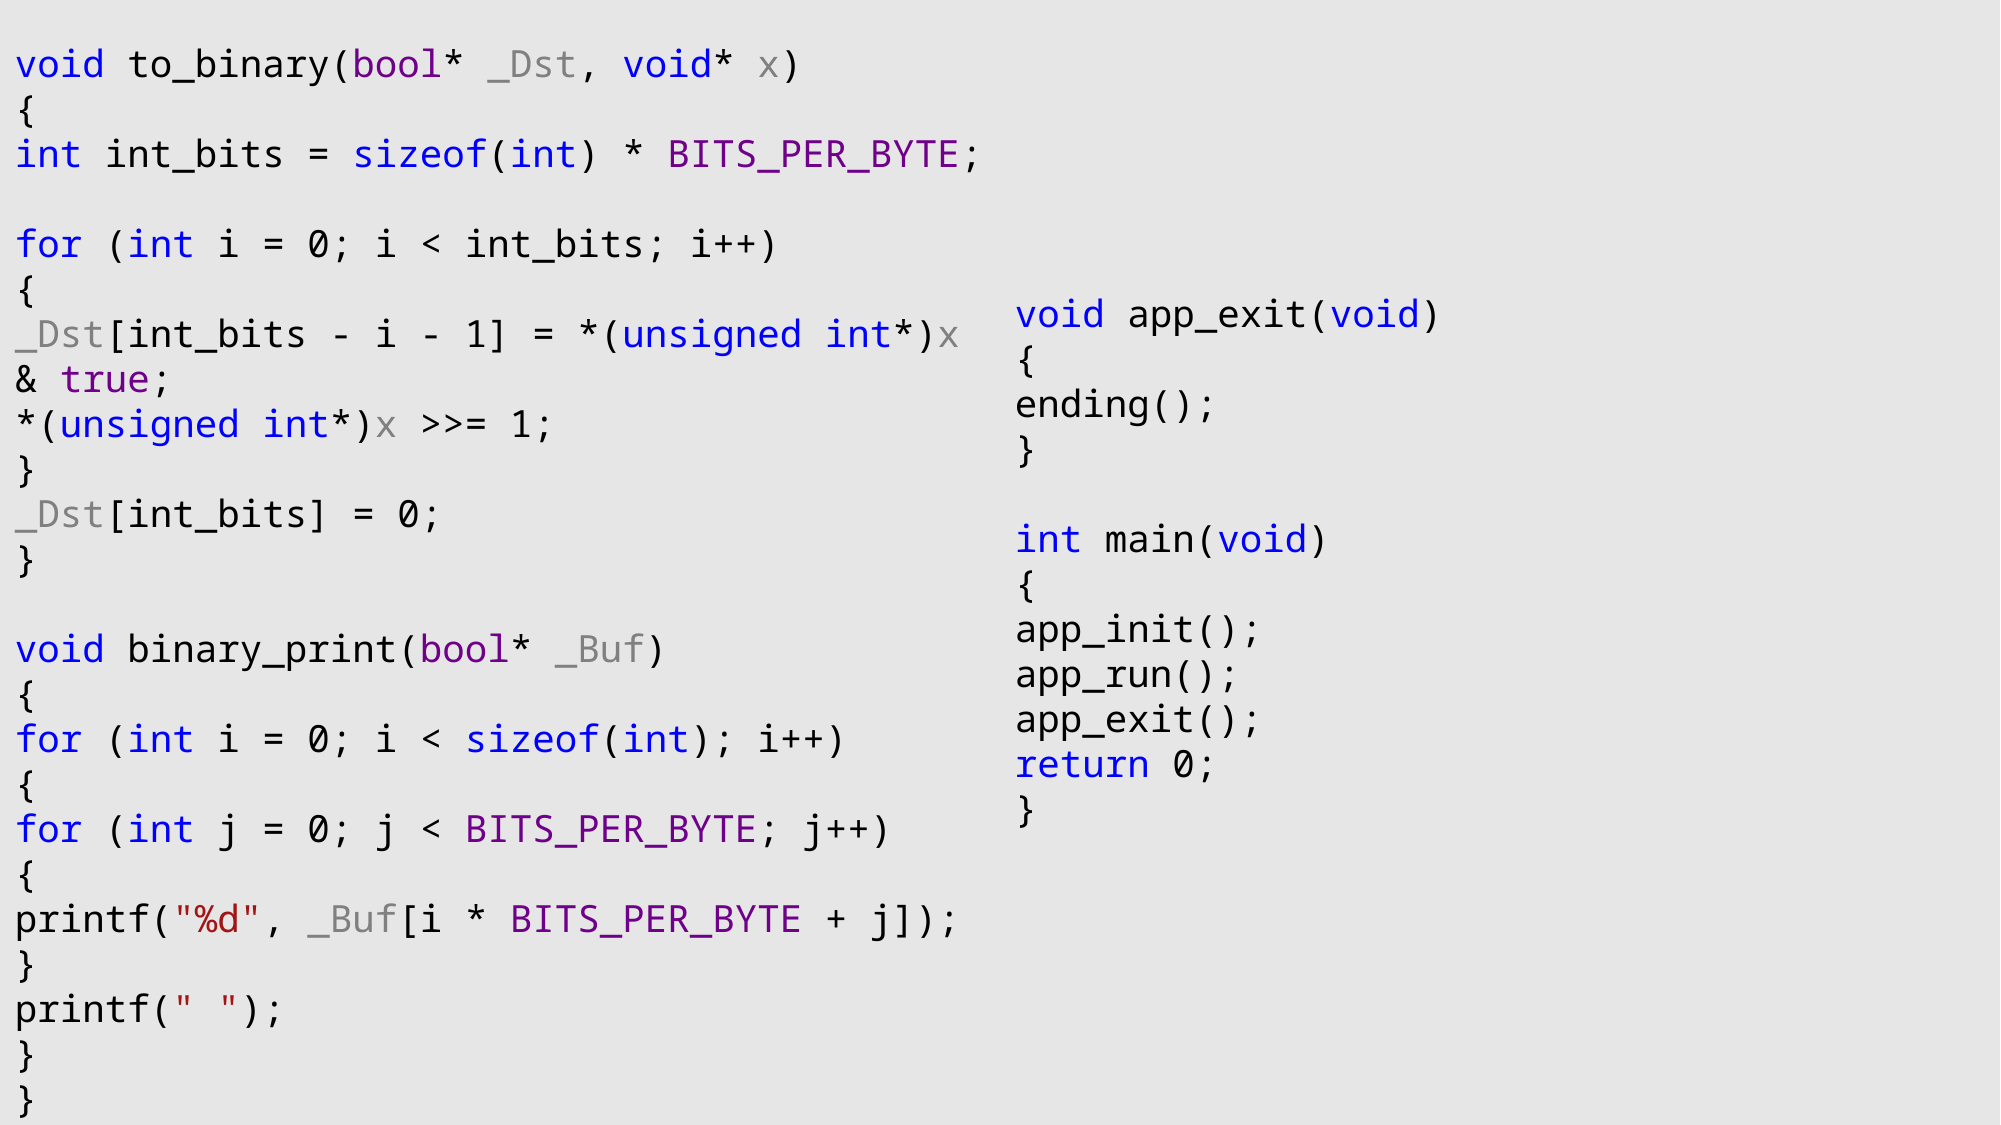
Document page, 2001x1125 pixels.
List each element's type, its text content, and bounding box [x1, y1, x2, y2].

text_box void app_exit(void) { ending(); } int main(void) { app_init(); app_run(); app_exit(); return 0; } [999, 282, 2000, 837]
text_box void to_binary(bool* _Dst, void* x) { int int_bits = sizeof(int) * BITS_PER_BYTE; for (int i = 0; i < int_bits; i++) { _Dst[int_bits - i - 1] = *(unsigned int*)x & true; *(unsigned int*)x >>= 1; } _Dst[int_bits] = 0; } void binary_print(bool* _Buf) { for (int i = 0; i < sizeof(int); i++) { for (int j = 0; j < BITS_PER_BYTE; j++) { printf("%d", _Buf[i * BITS_PER_BYTE + j]); } printf(" "); } } [0, 32, 1000, 1125]
